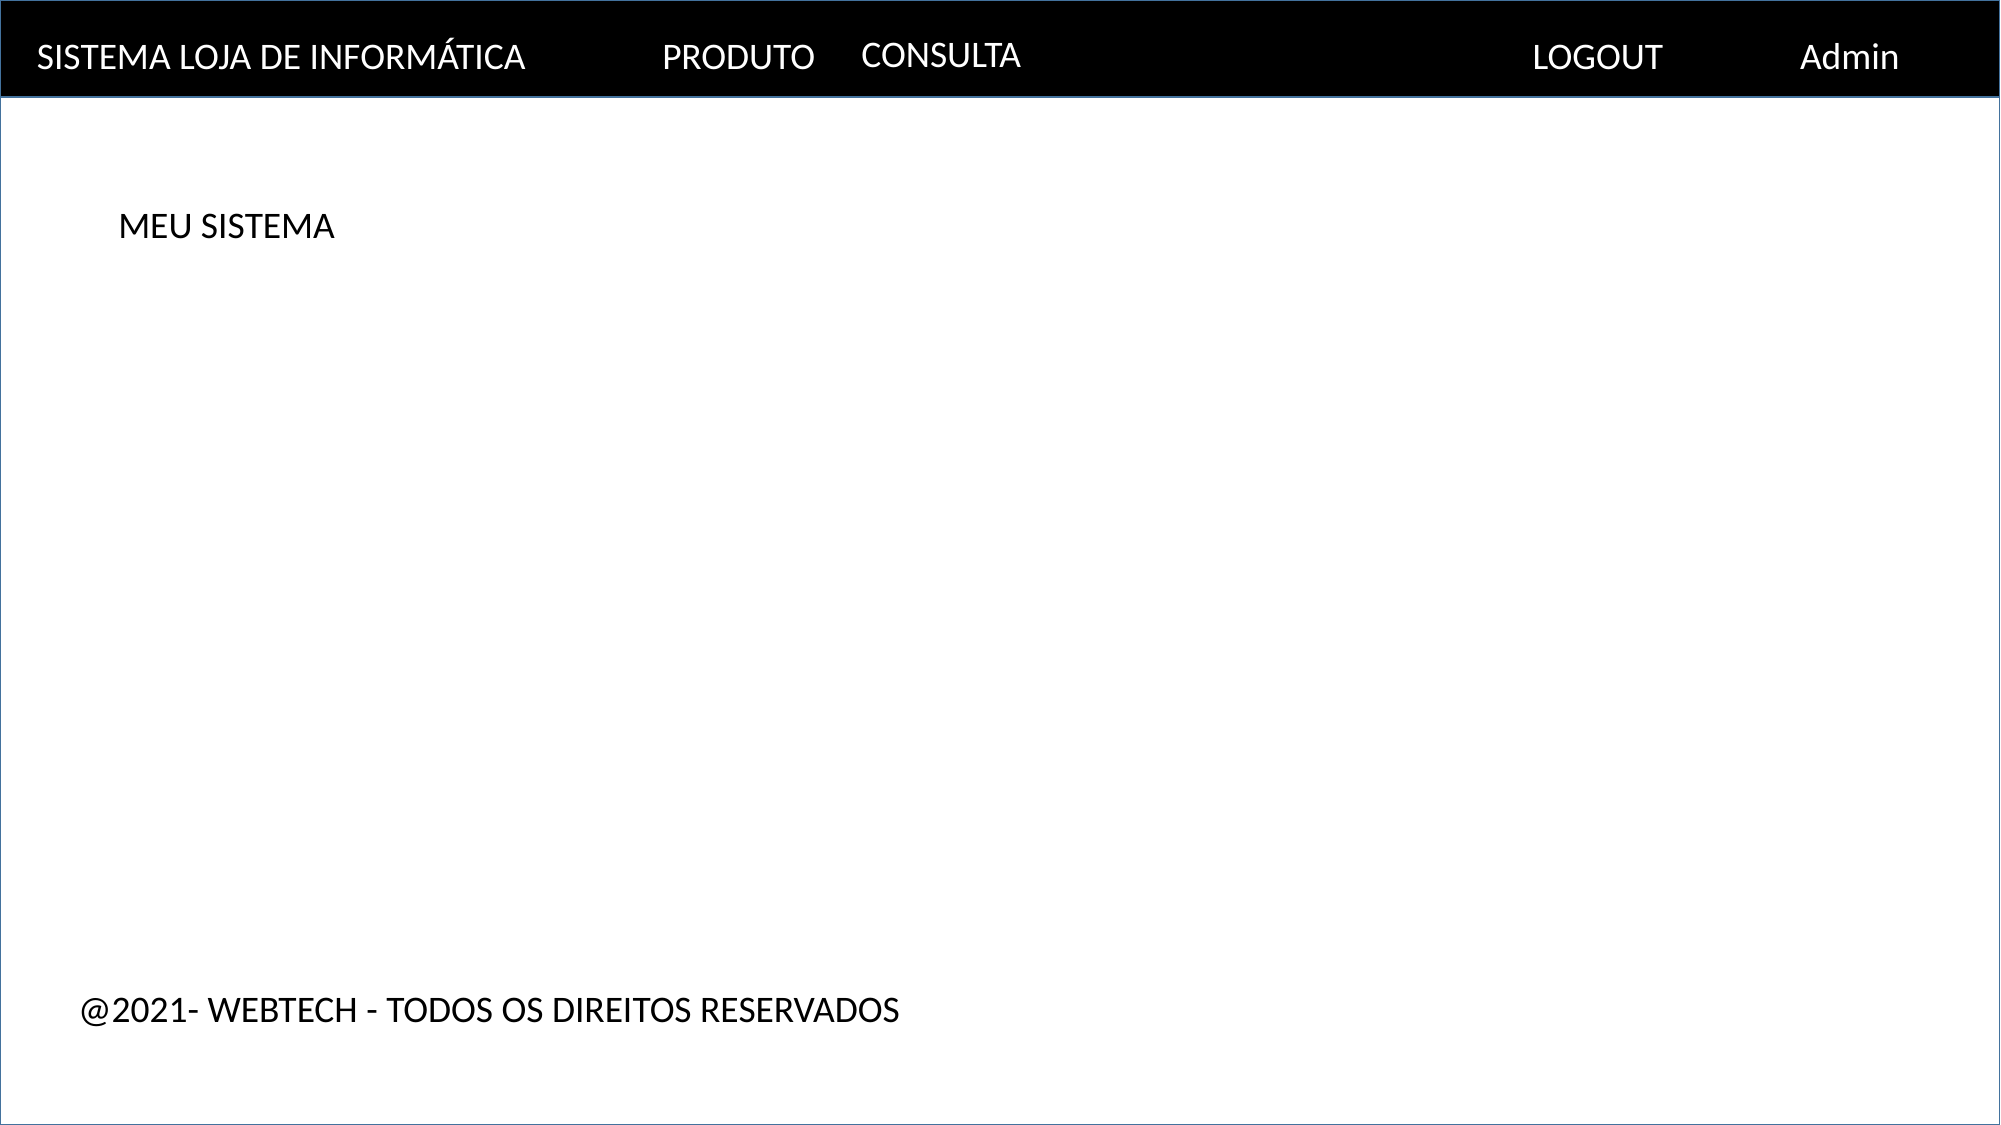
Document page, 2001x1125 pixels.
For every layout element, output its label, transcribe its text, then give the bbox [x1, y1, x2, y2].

text_box Admin [1785, 24, 1948, 85]
text_box SISTEMA LOJA DE INFORMÁTICA [22, 24, 626, 85]
text_box CONSULTA [846, 23, 1050, 83]
text_box LOGOUT [1517, 24, 1705, 85]
text_box @2021- WEBTECH - TODOS OS DIREITOS RESERVADOS [63, 977, 979, 1082]
text_box MEU SISTEMA [103, 194, 391, 254]
text_box [0, 98, 2000, 1125]
text_box [0, 0, 2000, 98]
text_box PRODUTO [647, 24, 871, 85]
